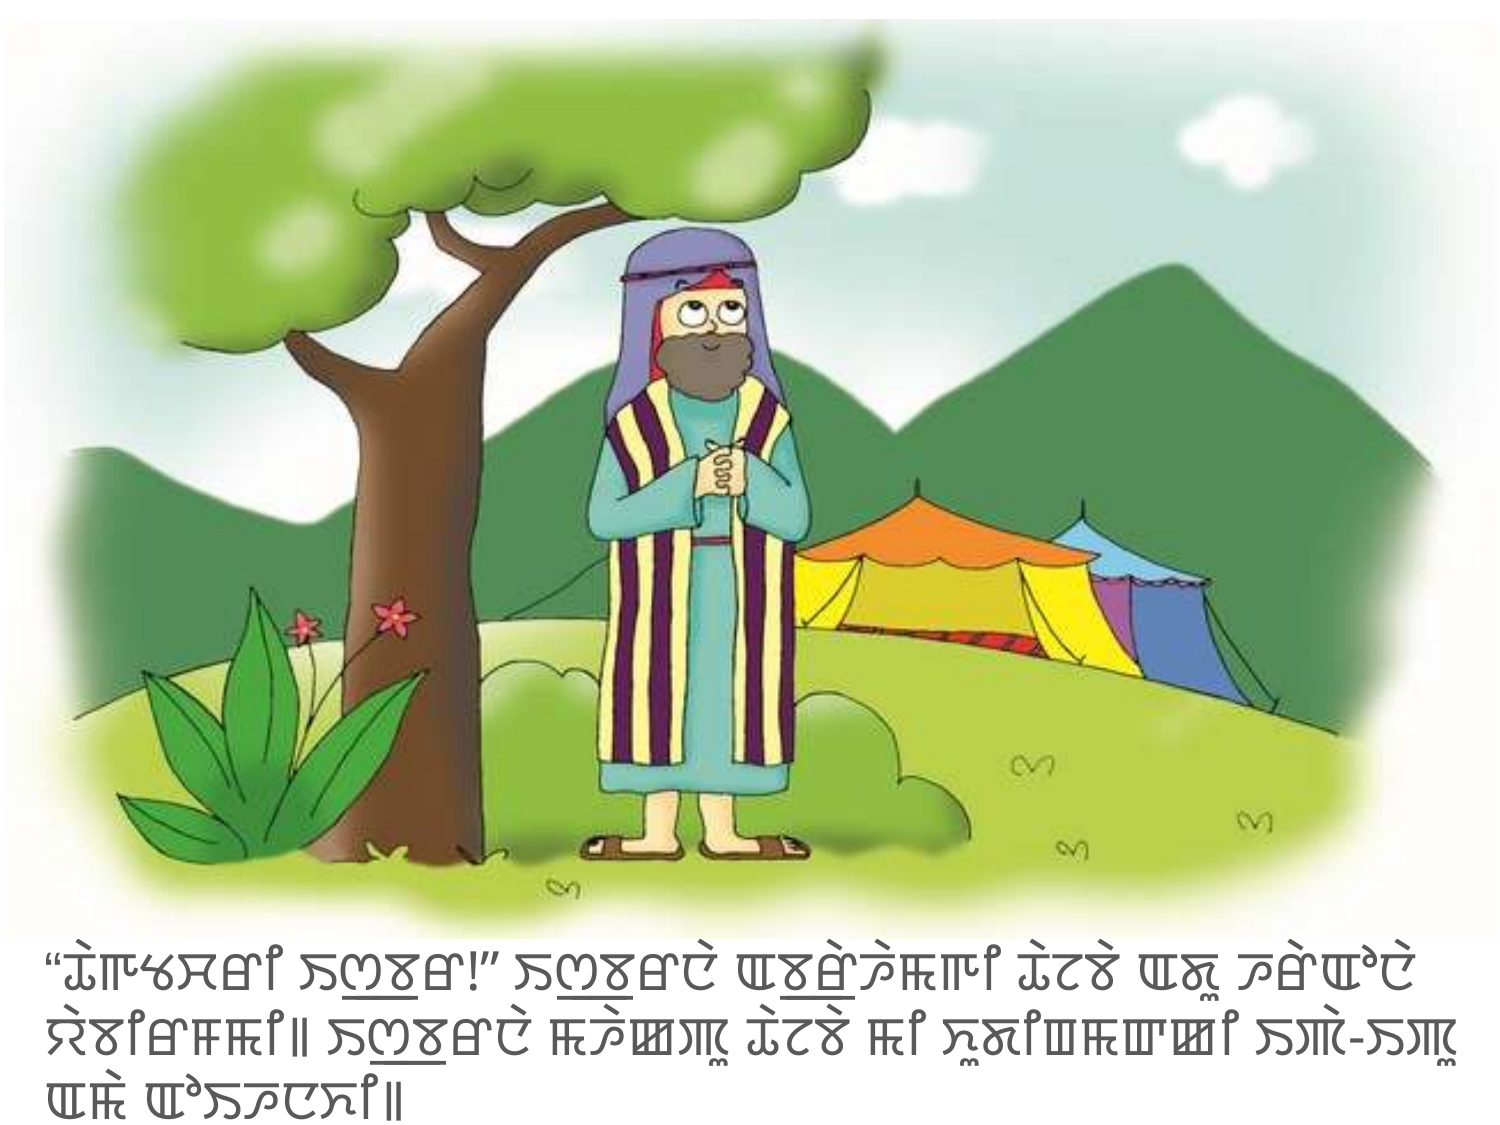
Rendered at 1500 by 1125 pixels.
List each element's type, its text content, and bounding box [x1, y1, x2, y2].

text_box “ꯊꯥꯒꯠꯆꯔꯤ ꯏꯁ꯭ꯕꯔ!” ꯏꯁ꯭ꯕꯔꯅꯥ ꯑꯕ꯭ꯔꯥꯍꯥꯃꯒꯤ ꯊꯥꯖꯕꯥ ꯑꯗꯨ ꯍꯔꯥꯑꯣꯅꯥ ꯌꯥꯕꯤꯔꯝꯃꯤ꯫ ꯏꯁ꯭ꯕꯔꯅꯥ ꯃꯍꯥꯀꯄꯨ ꯊꯥꯖꯕꯥ ꯃꯤ ꯈꯨꯗꯤꯡꯃꯛꯀꯤ ꯏꯄꯥ-ꯏꯄꯨ ꯑꯃꯥ ꯑꯣꯏꯍꯅꯈꯤ꯫ [29, 942, 1500, 1125]
picture [4, 18, 1498, 939]
